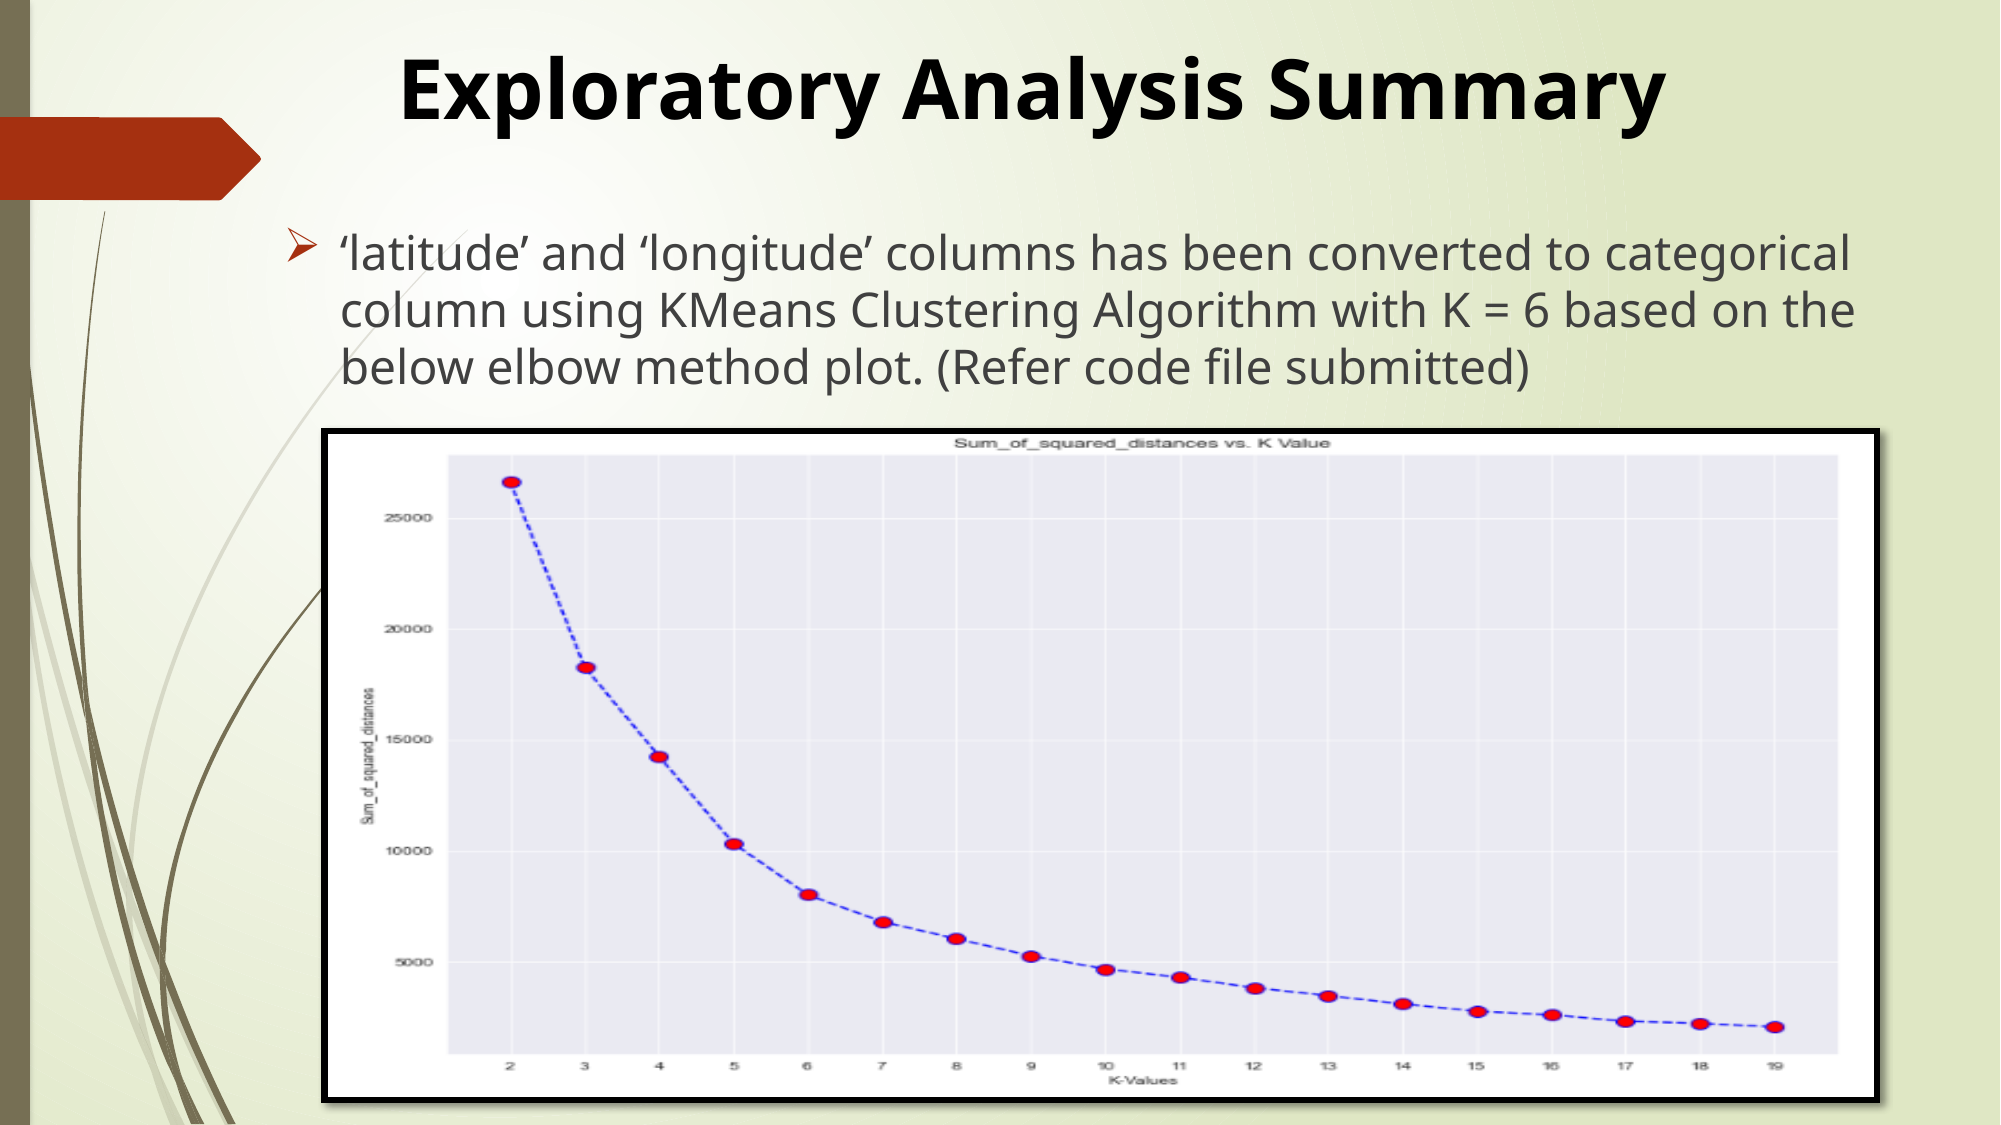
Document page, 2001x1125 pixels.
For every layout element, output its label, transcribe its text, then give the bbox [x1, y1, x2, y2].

picture [327, 434, 1875, 1097]
list ‘latitude’ and ‘longitude’ columns has been converted to categorical column using KMeans Clustering Algorithm with K = 6 based on the below elbow method plot. (Refer code file submitted) [268, 214, 2000, 911]
title Exploratory Analysis Summary [32, 28, 2000, 145]
